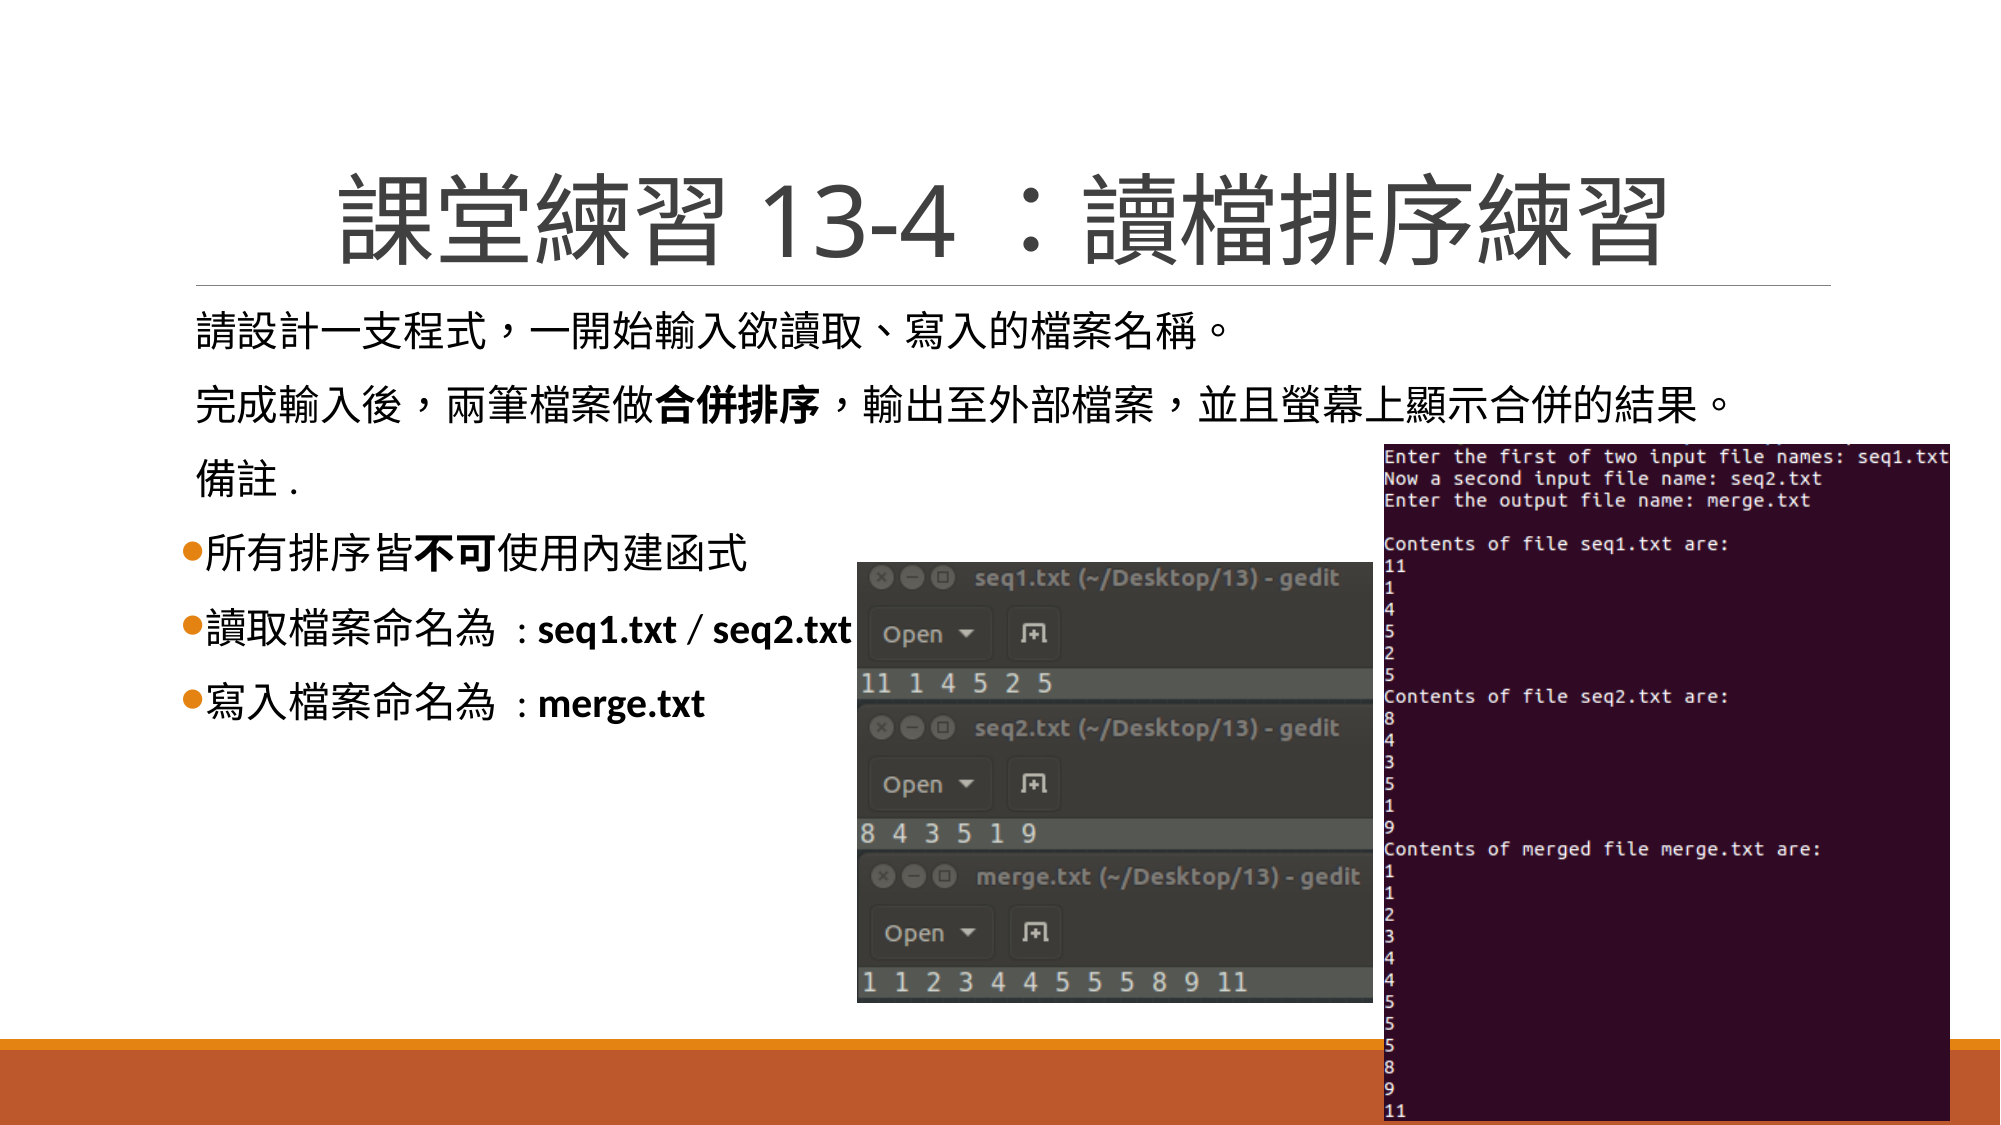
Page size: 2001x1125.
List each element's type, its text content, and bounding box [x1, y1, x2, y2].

list 請設計一支程式，一開始輸入欲讀取、寫入的檔案名稱。 完成輸入後，兩筆檔案做合併排序，輸出至外部檔案，並且螢幕上顯示合併的結果。 備註. 所有排序皆不可使用內建函式 讀取檔案命名為 : seq1.txt / seq2.txt 寫入檔案命名為 : merge.txt [180, 302, 1830, 963]
title 課堂練習13-4：讀檔排序練習 [180, 47, 1830, 285]
picture [1383, 443, 1950, 1122]
picture [856, 561, 1374, 1003]
